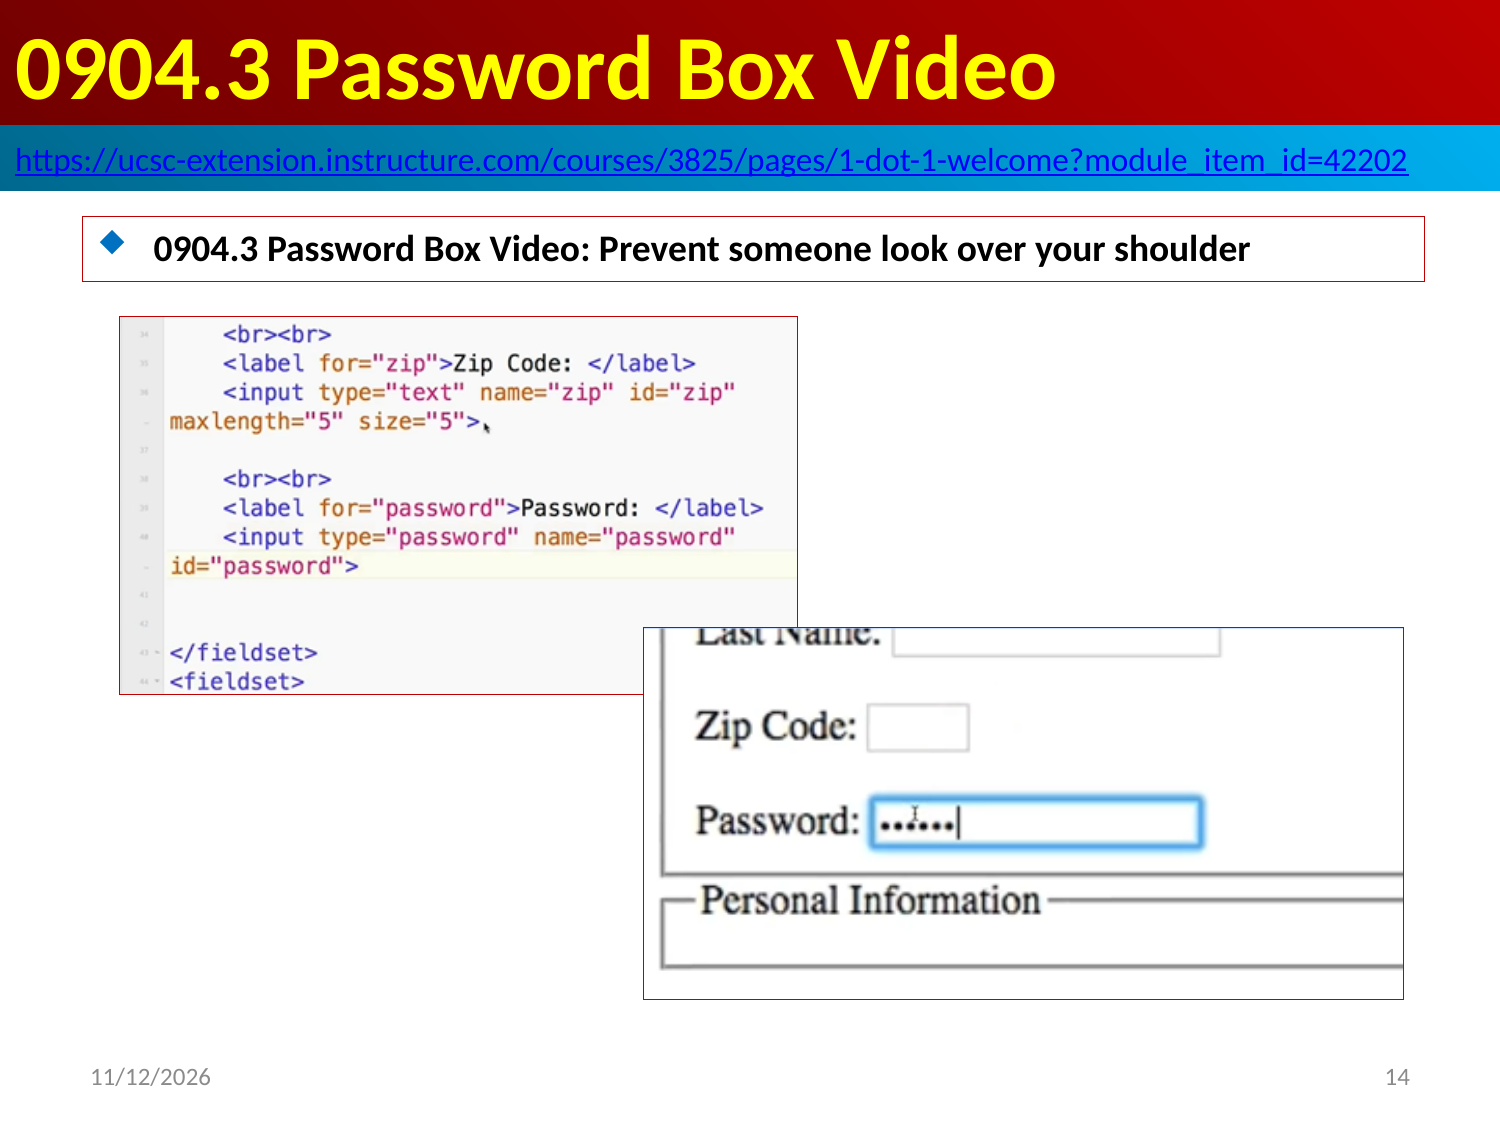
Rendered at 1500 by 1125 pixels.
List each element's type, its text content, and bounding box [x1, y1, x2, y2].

picture [119, 316, 1404, 1000]
title 0904.3 Password Box Video [0, 0, 1500, 125]
slide_number 14 [1074, 1042, 1425, 1109]
text_box [119, 52, 183, 109]
text_box https://ucsc-extension.instructure.com/courses/3825/pages/1-dot-1-welcome?module_item_id=42202 [0, 125, 1500, 191]
subtitle 0904.3 Password Box Video: Prevent someone look over your shoulder [82, 216, 1425, 282]
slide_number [75, 1042, 425, 1109]
